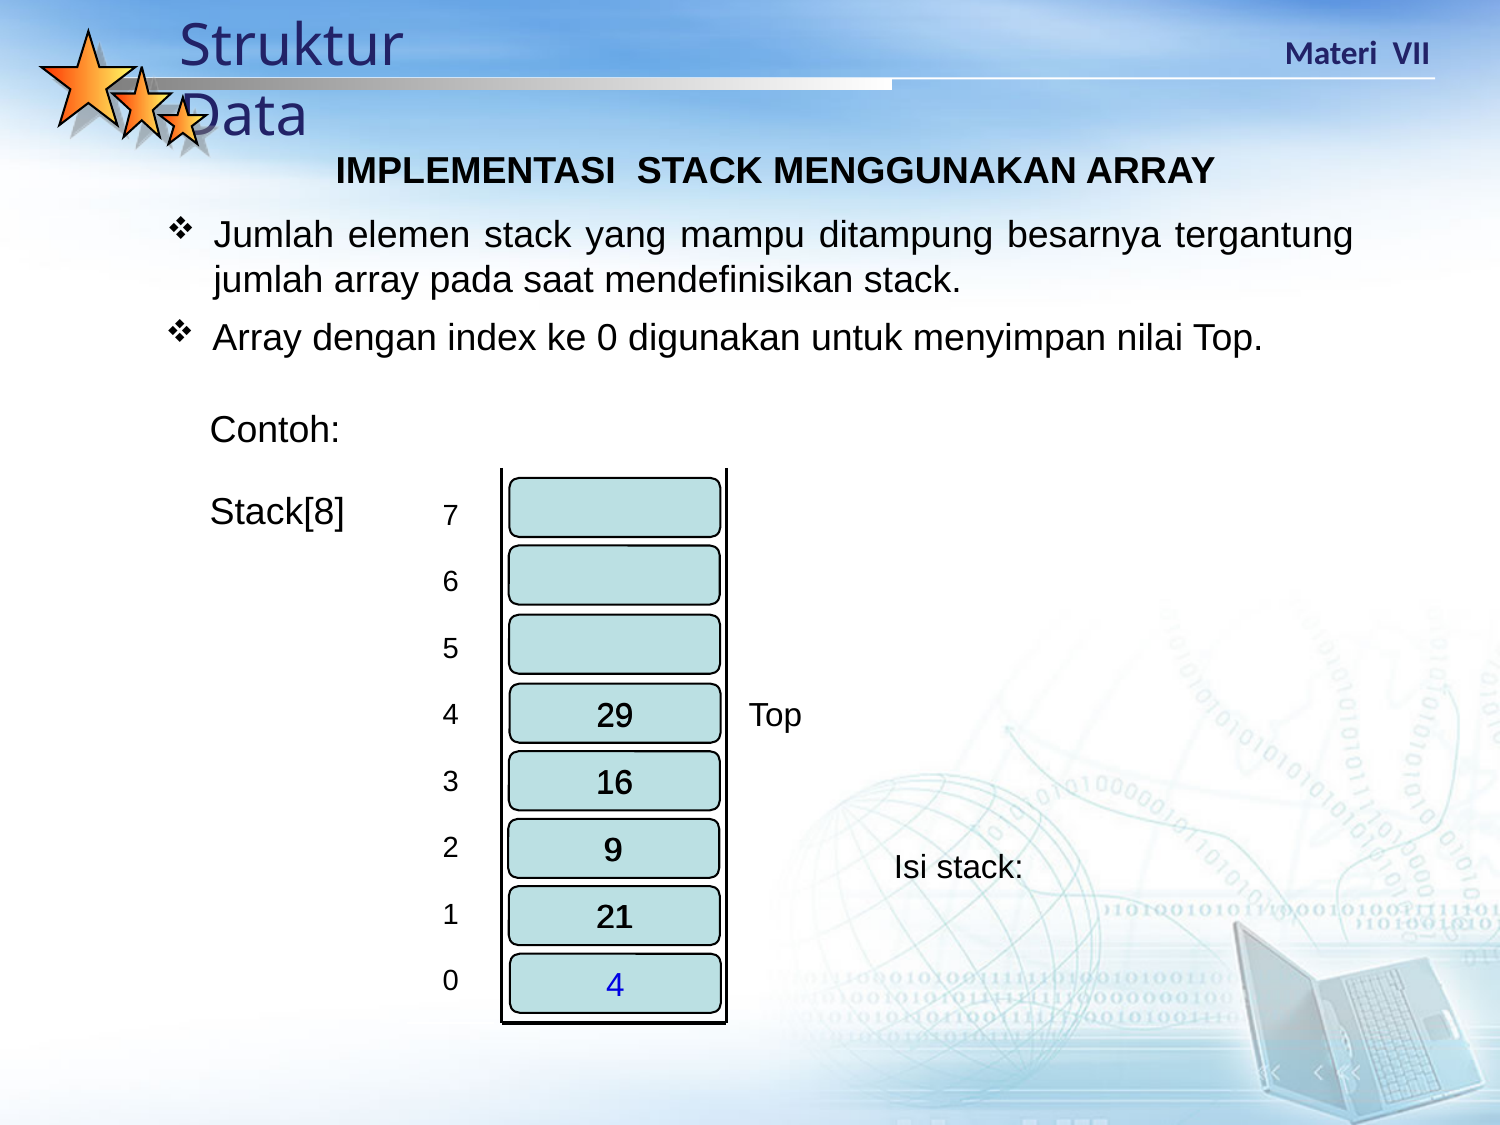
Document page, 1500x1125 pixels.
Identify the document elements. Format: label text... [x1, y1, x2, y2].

text_box Isi stack: [879, 837, 1039, 893]
text_box 16 [508, 751, 720, 811]
text_box 16 [581, 753, 649, 808]
text_box 29 [509, 683, 721, 743]
text_box Stack[8] [194, 479, 408, 540]
picture [0, 0, 1500, 1125]
text_box Jumlah elemen stack yang mampu ditampung besarnya tergantung jumlah array pada saat mendefinisikan stack. [151, 200, 1369, 309]
table_cell 1 [407, 890, 494, 957]
text_box 4 [509, 953, 721, 1013]
text_box 21 [508, 886, 720, 946]
table_cell 4 [407, 691, 494, 757]
text_box [508, 545, 720, 605]
text_box Contoh: [194, 397, 384, 458]
text_box Top [733, 685, 818, 741]
table_header 7 [407, 492, 494, 557]
text_box [509, 477, 721, 537]
table_cell 3 [407, 757, 494, 824]
text_box IMPLEMENTASI STACK MENGGUNAKAN ARRAY [320, 137, 1232, 200]
table_cell 6 [407, 559, 494, 624]
text_box 29 [581, 687, 649, 742]
text_box 21 [582, 888, 649, 943]
table_cell 0 [407, 957, 494, 1022]
text_box 9 [588, 820, 637, 876]
text_box Array dengan index ke 0 digunakan untuk menyimpan nilai Top. [150, 303, 1368, 367]
text_box 9 [508, 818, 720, 878]
text_box [508, 614, 721, 674]
table_cell 5 [407, 624, 494, 691]
table_cell 2 [407, 824, 494, 890]
